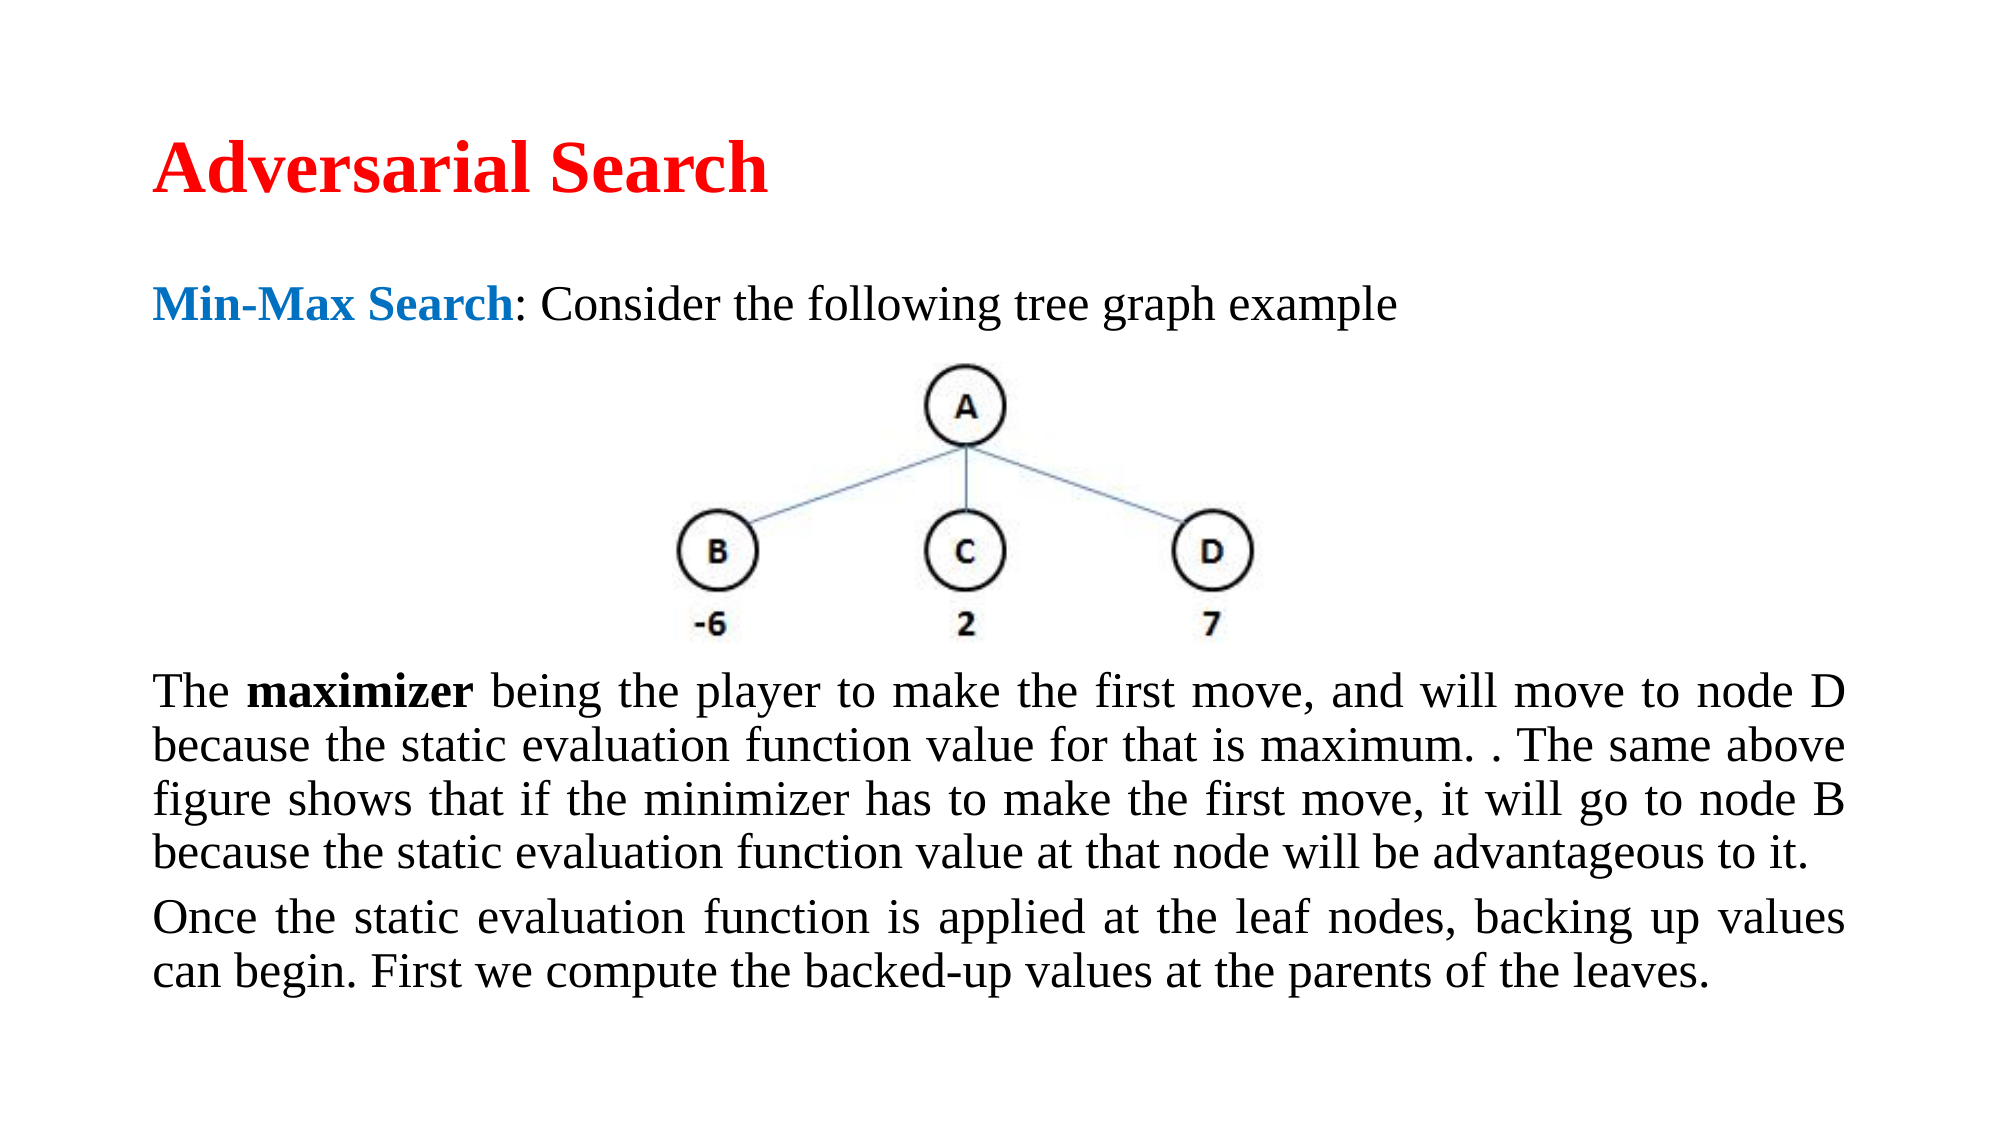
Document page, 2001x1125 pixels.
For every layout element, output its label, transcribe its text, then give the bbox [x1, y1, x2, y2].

picture [637, 362, 1274, 645]
list Min-Max Search: Consider the following tree graph example The maximizer being the player to make the first move, and will move to node D because the static evaluation function value for that is maximum. . The same above figure shows that if the minimizer has to make the first move, it will go to node B because the static evaluation function value at that node will be advantageous to it. Once the static evaluation function is applied at the leaf nodes, backing up values can begin. First we compute the backed-up values at the parents of the leaves. [137, 270, 1863, 1028]
title Adversarial Search [137, 59, 1863, 270]
